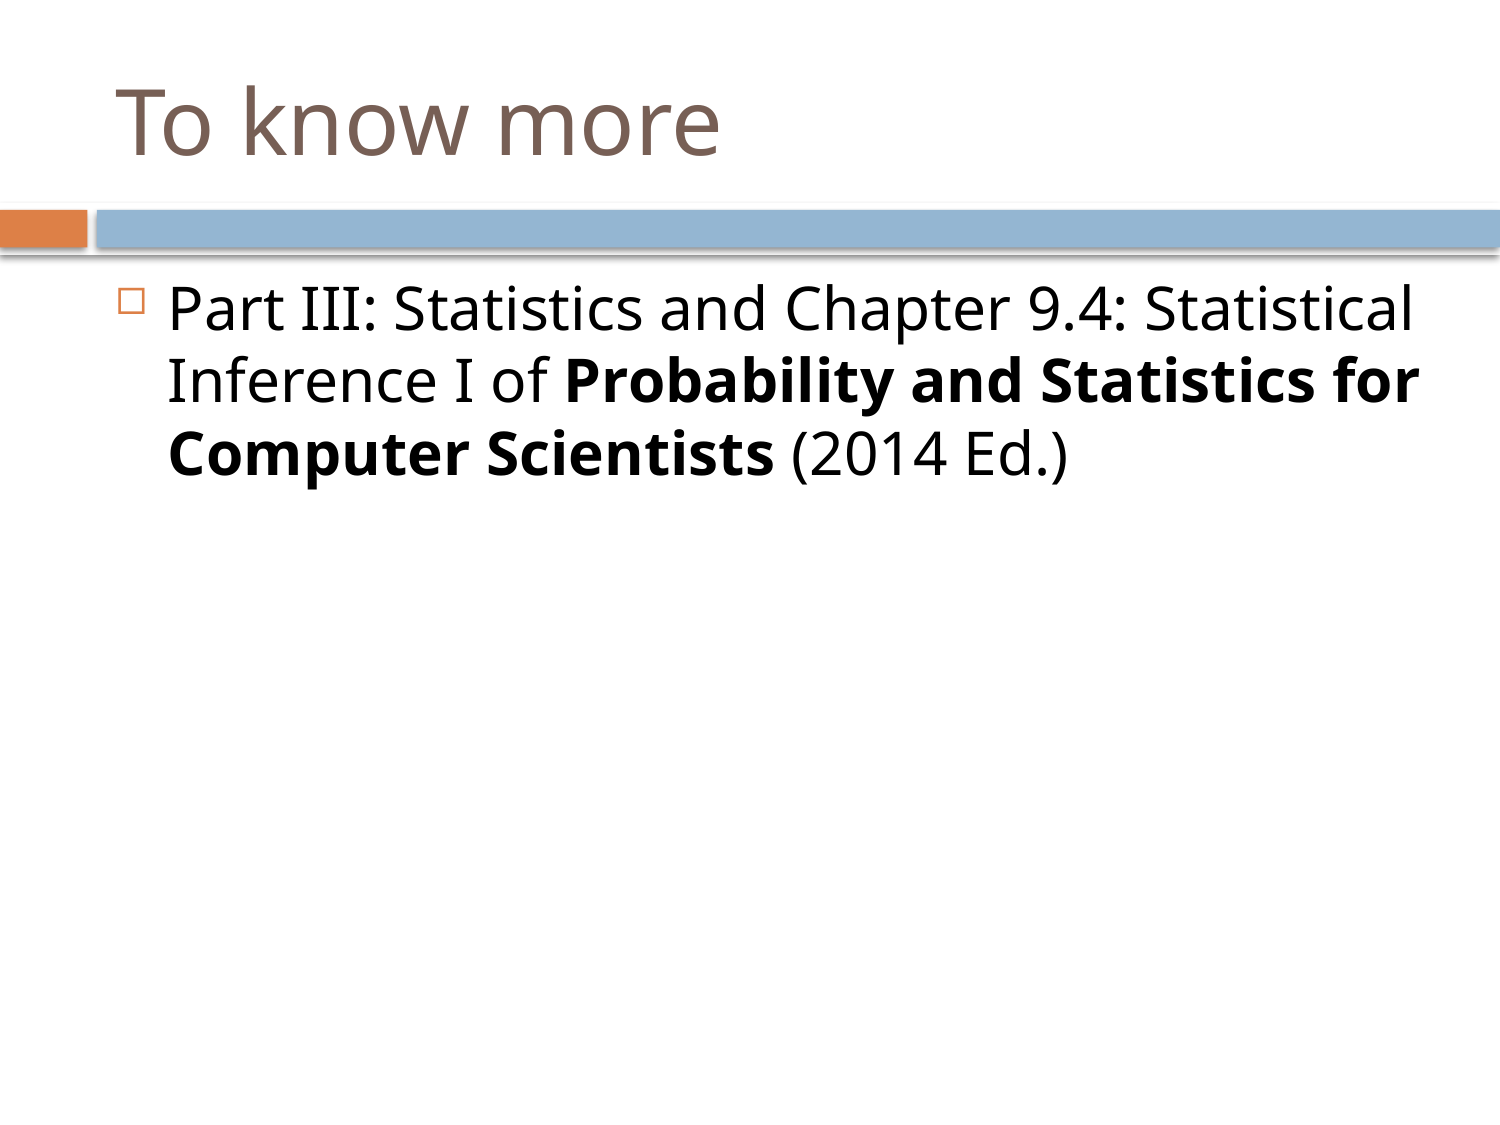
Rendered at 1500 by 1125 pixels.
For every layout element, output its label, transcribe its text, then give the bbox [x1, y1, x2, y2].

title To know more [100, 37, 1438, 200]
list Part III: Statistics and Chapter 9.4: Statistical Inference I of Probability and Statistics for Computer Scientists (2014 Ed.) [100, 262, 1438, 1000]
